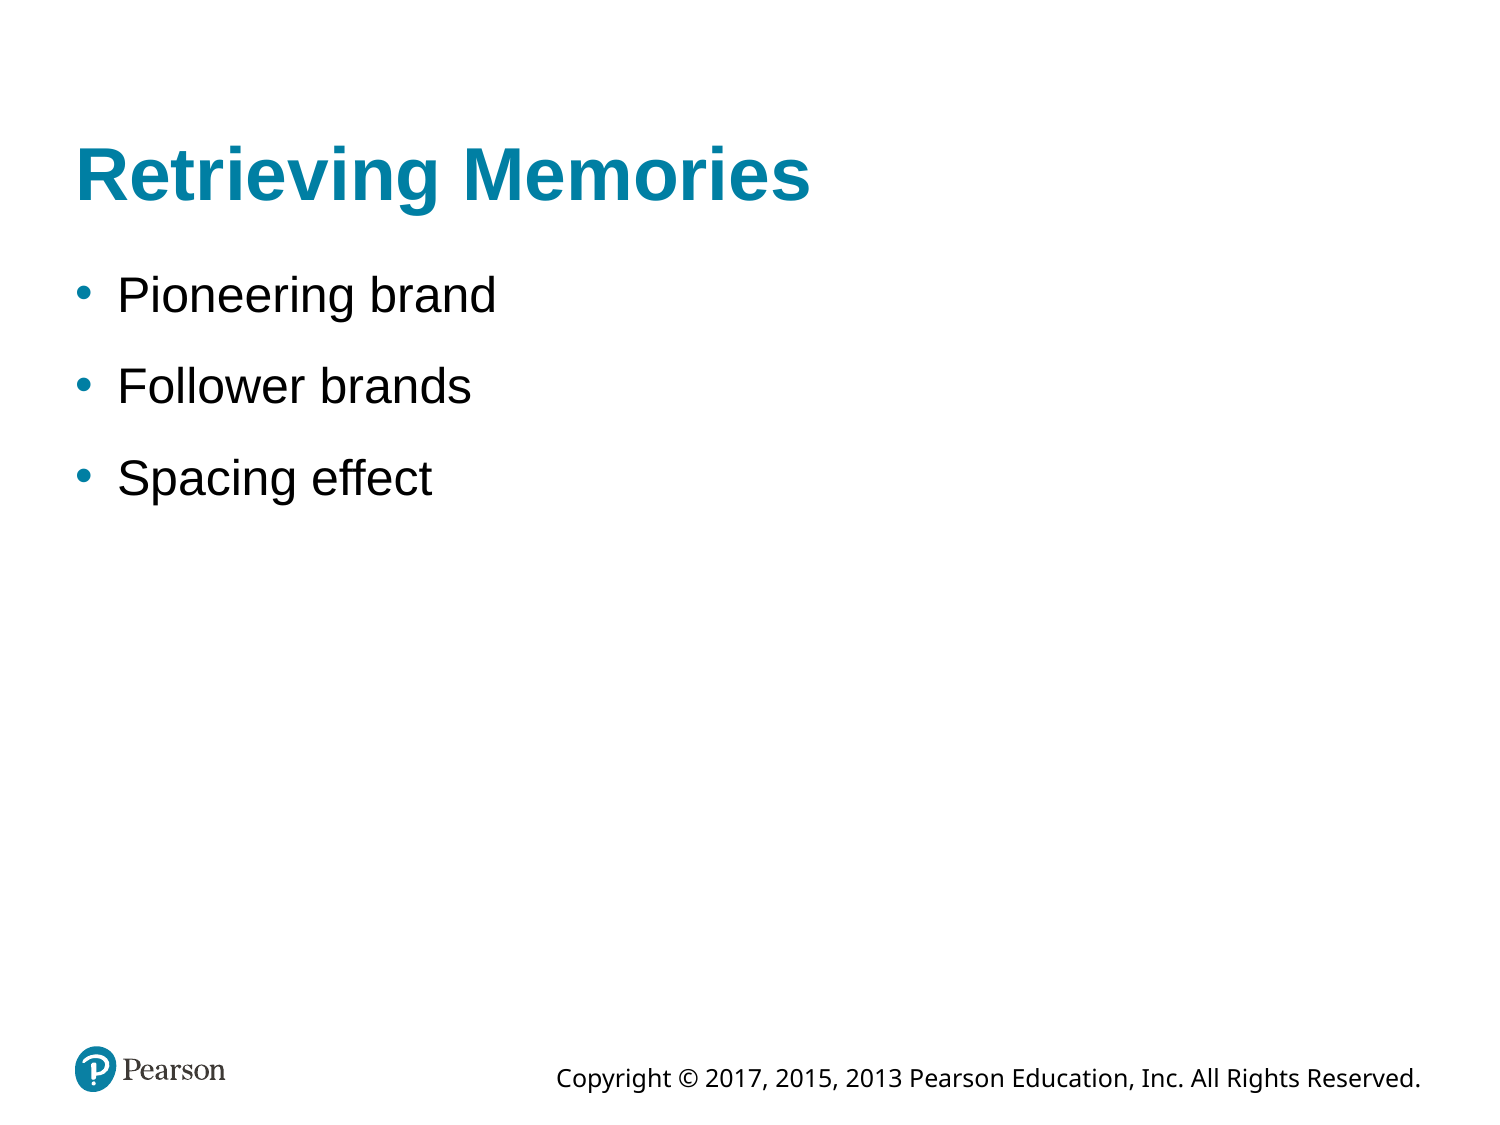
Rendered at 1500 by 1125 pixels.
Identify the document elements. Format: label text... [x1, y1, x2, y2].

list Pioneering brand Follower brands Spacing effect [75, 262, 1425, 1005]
title Retrieving Memories [75, 35, 1425, 216]
